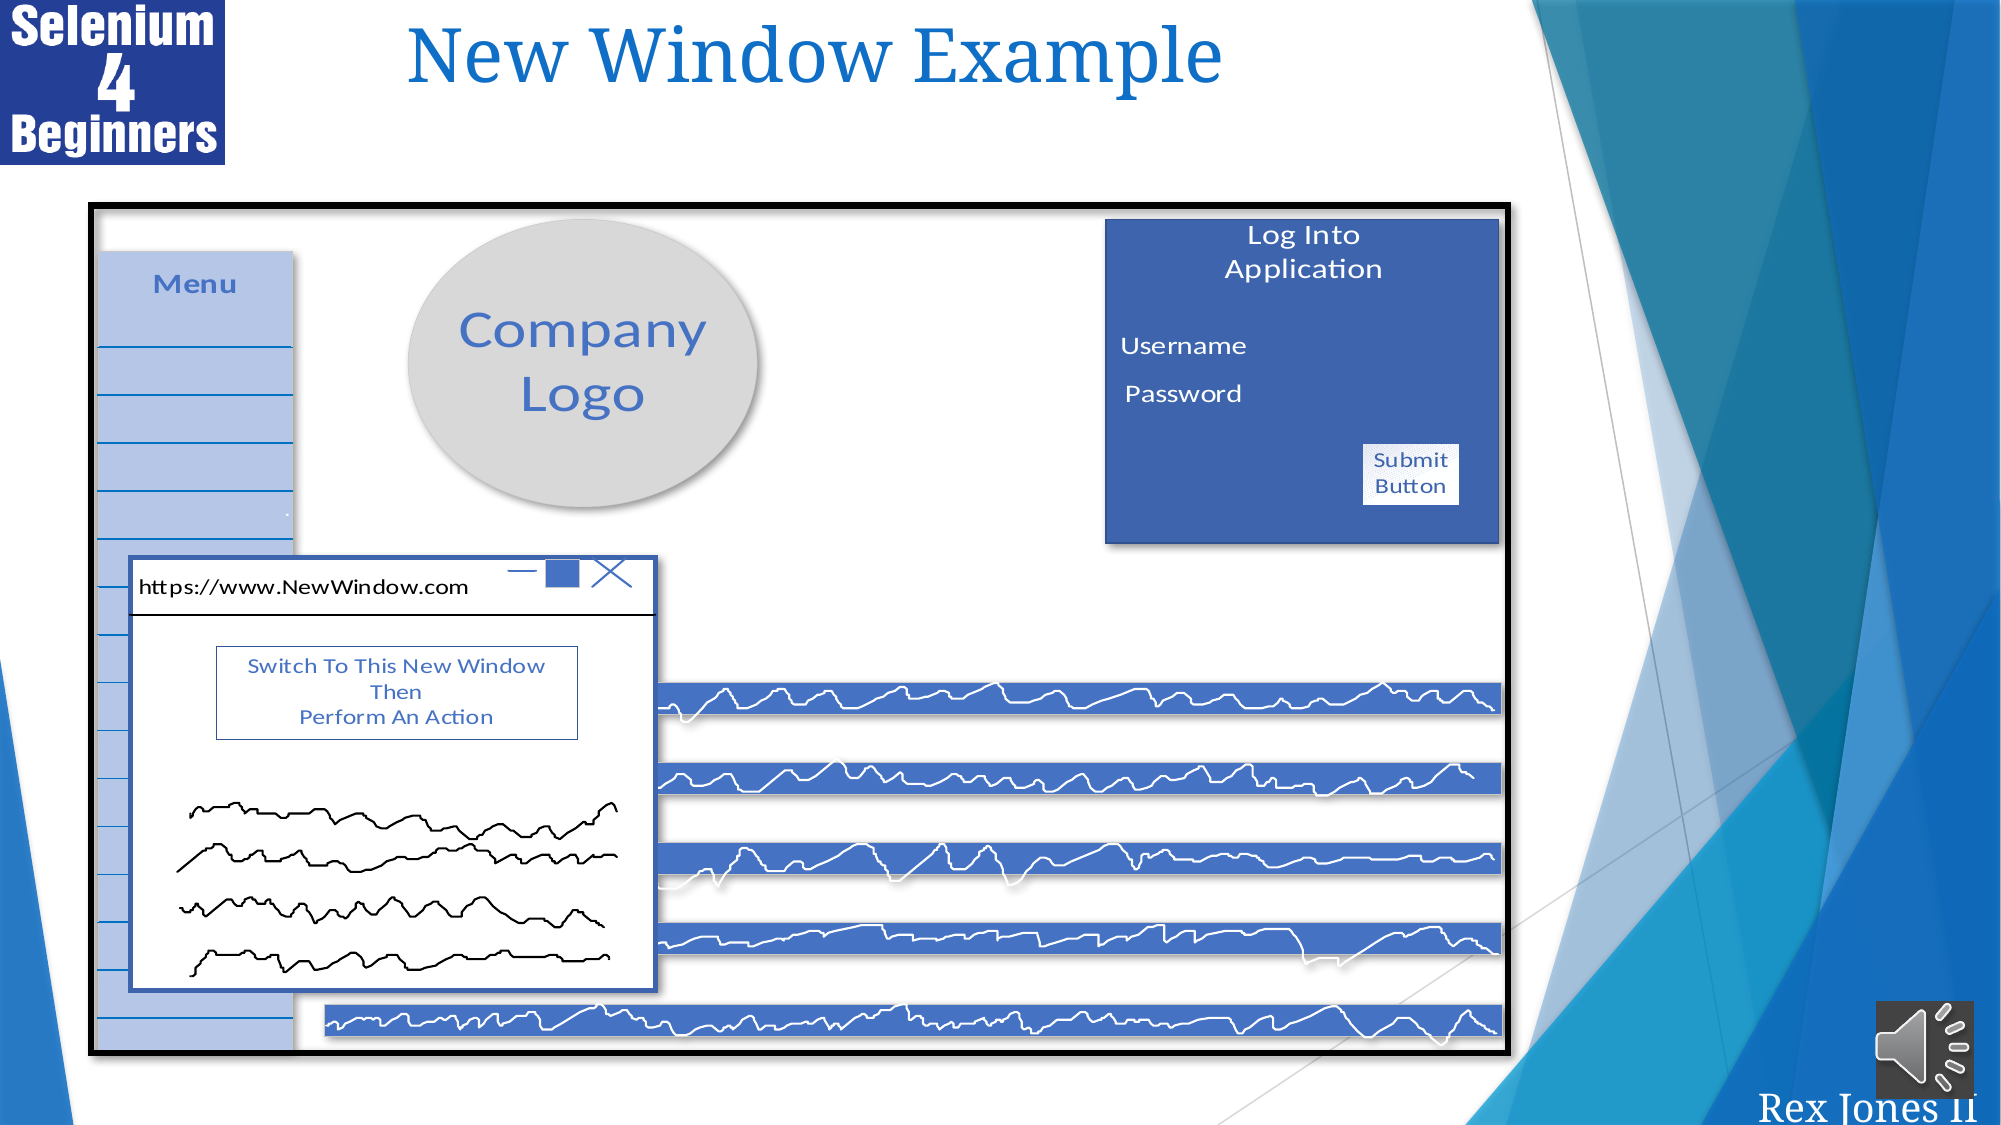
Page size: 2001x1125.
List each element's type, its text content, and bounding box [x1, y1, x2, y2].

title New Window Example [111, 0, 1522, 150]
picture [0, 0, 225, 165]
picture [1874, 999, 1976, 1101]
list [93, 208, 1506, 1051]
